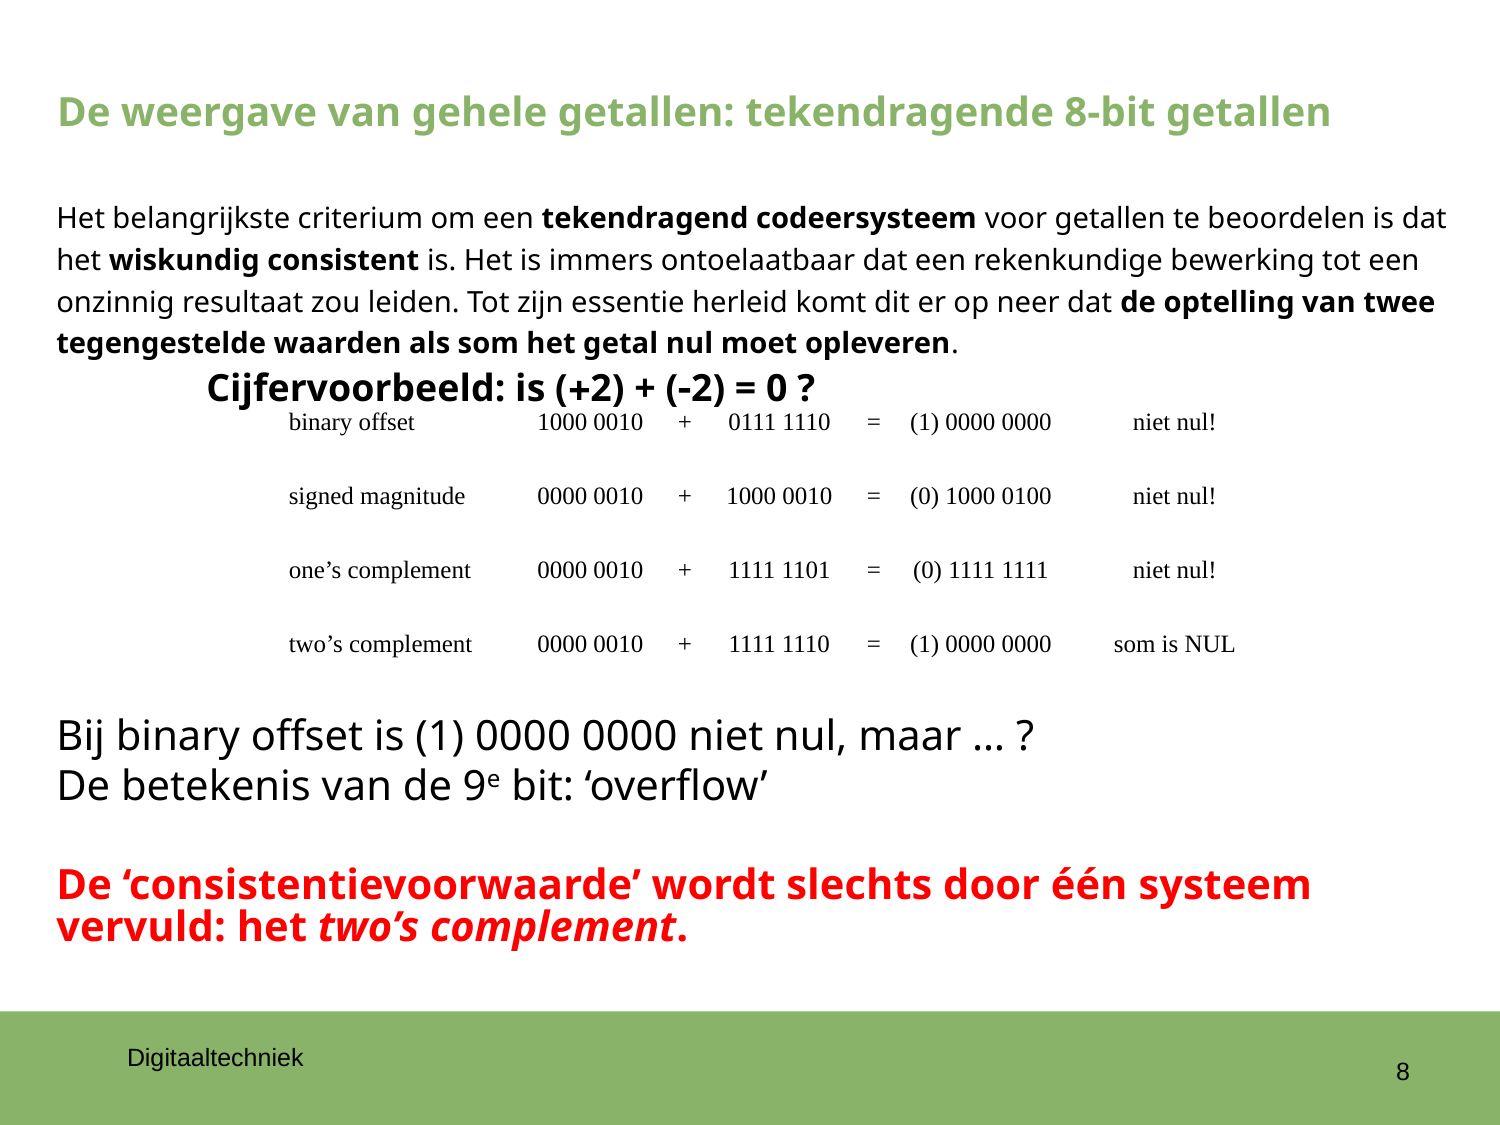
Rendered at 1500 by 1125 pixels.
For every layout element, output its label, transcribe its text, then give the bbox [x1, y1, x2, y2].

table_cell (0) 1000 0100 [893, 459, 1068, 533]
table_cell 1111 1101 [704, 533, 854, 607]
table_cell = [854, 607, 893, 681]
table_cell signed magnitude [278, 459, 515, 533]
footer Digitaaltechniek [112, 1041, 981, 1102]
table_header niet nul! [1068, 385, 1281, 459]
table_cell + [665, 533, 704, 607]
table_cell (1) 0000 0000 [893, 607, 1068, 681]
table_cell 0000 0010 [515, 533, 665, 607]
table_header (1) 0000 0000 [893, 385, 1068, 459]
table_cell = [854, 533, 893, 607]
slide_number 8 [1338, 1040, 1425, 1101]
list Het belangrijkste criterium om een tekendragend codeersysteem voor getallen te beoordelen is dat het wiskundig consistent is. Het is immers ontoelaatbaar dat een rekenkundige bewerking tot een onzinnig resultaat zou leiden. Tot zijn essentie herleid komt dit er op neer dat de optelling van twee tegengestelde waarden als som het getal nul moet opleveren. Cijfervoorbeeld: is (2) + (2) = 0 ? Bij binary offset is (1) 0000 0000 niet nul, maar … ? De betekenis van de 9e bit: ‘overflow’ De ‘consistentievoorwaarde’ wordt slechts door één systeem vervuld: het two’s complement. [41, 184, 1471, 991]
table_cell som is NUL [1068, 607, 1281, 681]
table_cell + [665, 607, 704, 681]
table_cell + [665, 459, 704, 533]
table_cell (0) 1111 1111 [893, 533, 1068, 607]
table_cell 0000 0010 [515, 459, 665, 533]
table_cell niet nul! [1068, 533, 1281, 607]
table_cell = [854, 459, 893, 533]
table_cell 1000 0010 [704, 459, 854, 533]
table_cell two’s complement [278, 607, 515, 681]
table_cell 0000 0010 [515, 607, 665, 681]
table_cell niet nul! [1068, 459, 1281, 533]
title De weergave van gehele getallen: tekendragende 8-bit getallen [42, 68, 1365, 161]
table_header 1000 0010 [515, 385, 665, 459]
table_cell one’s complement [278, 533, 515, 607]
table_header = [854, 385, 893, 459]
table_header + [665, 385, 704, 459]
table_header binary offset [278, 385, 515, 459]
table_header 0111 1110 [704, 385, 854, 459]
table_cell 1111 1110 [704, 607, 854, 681]
